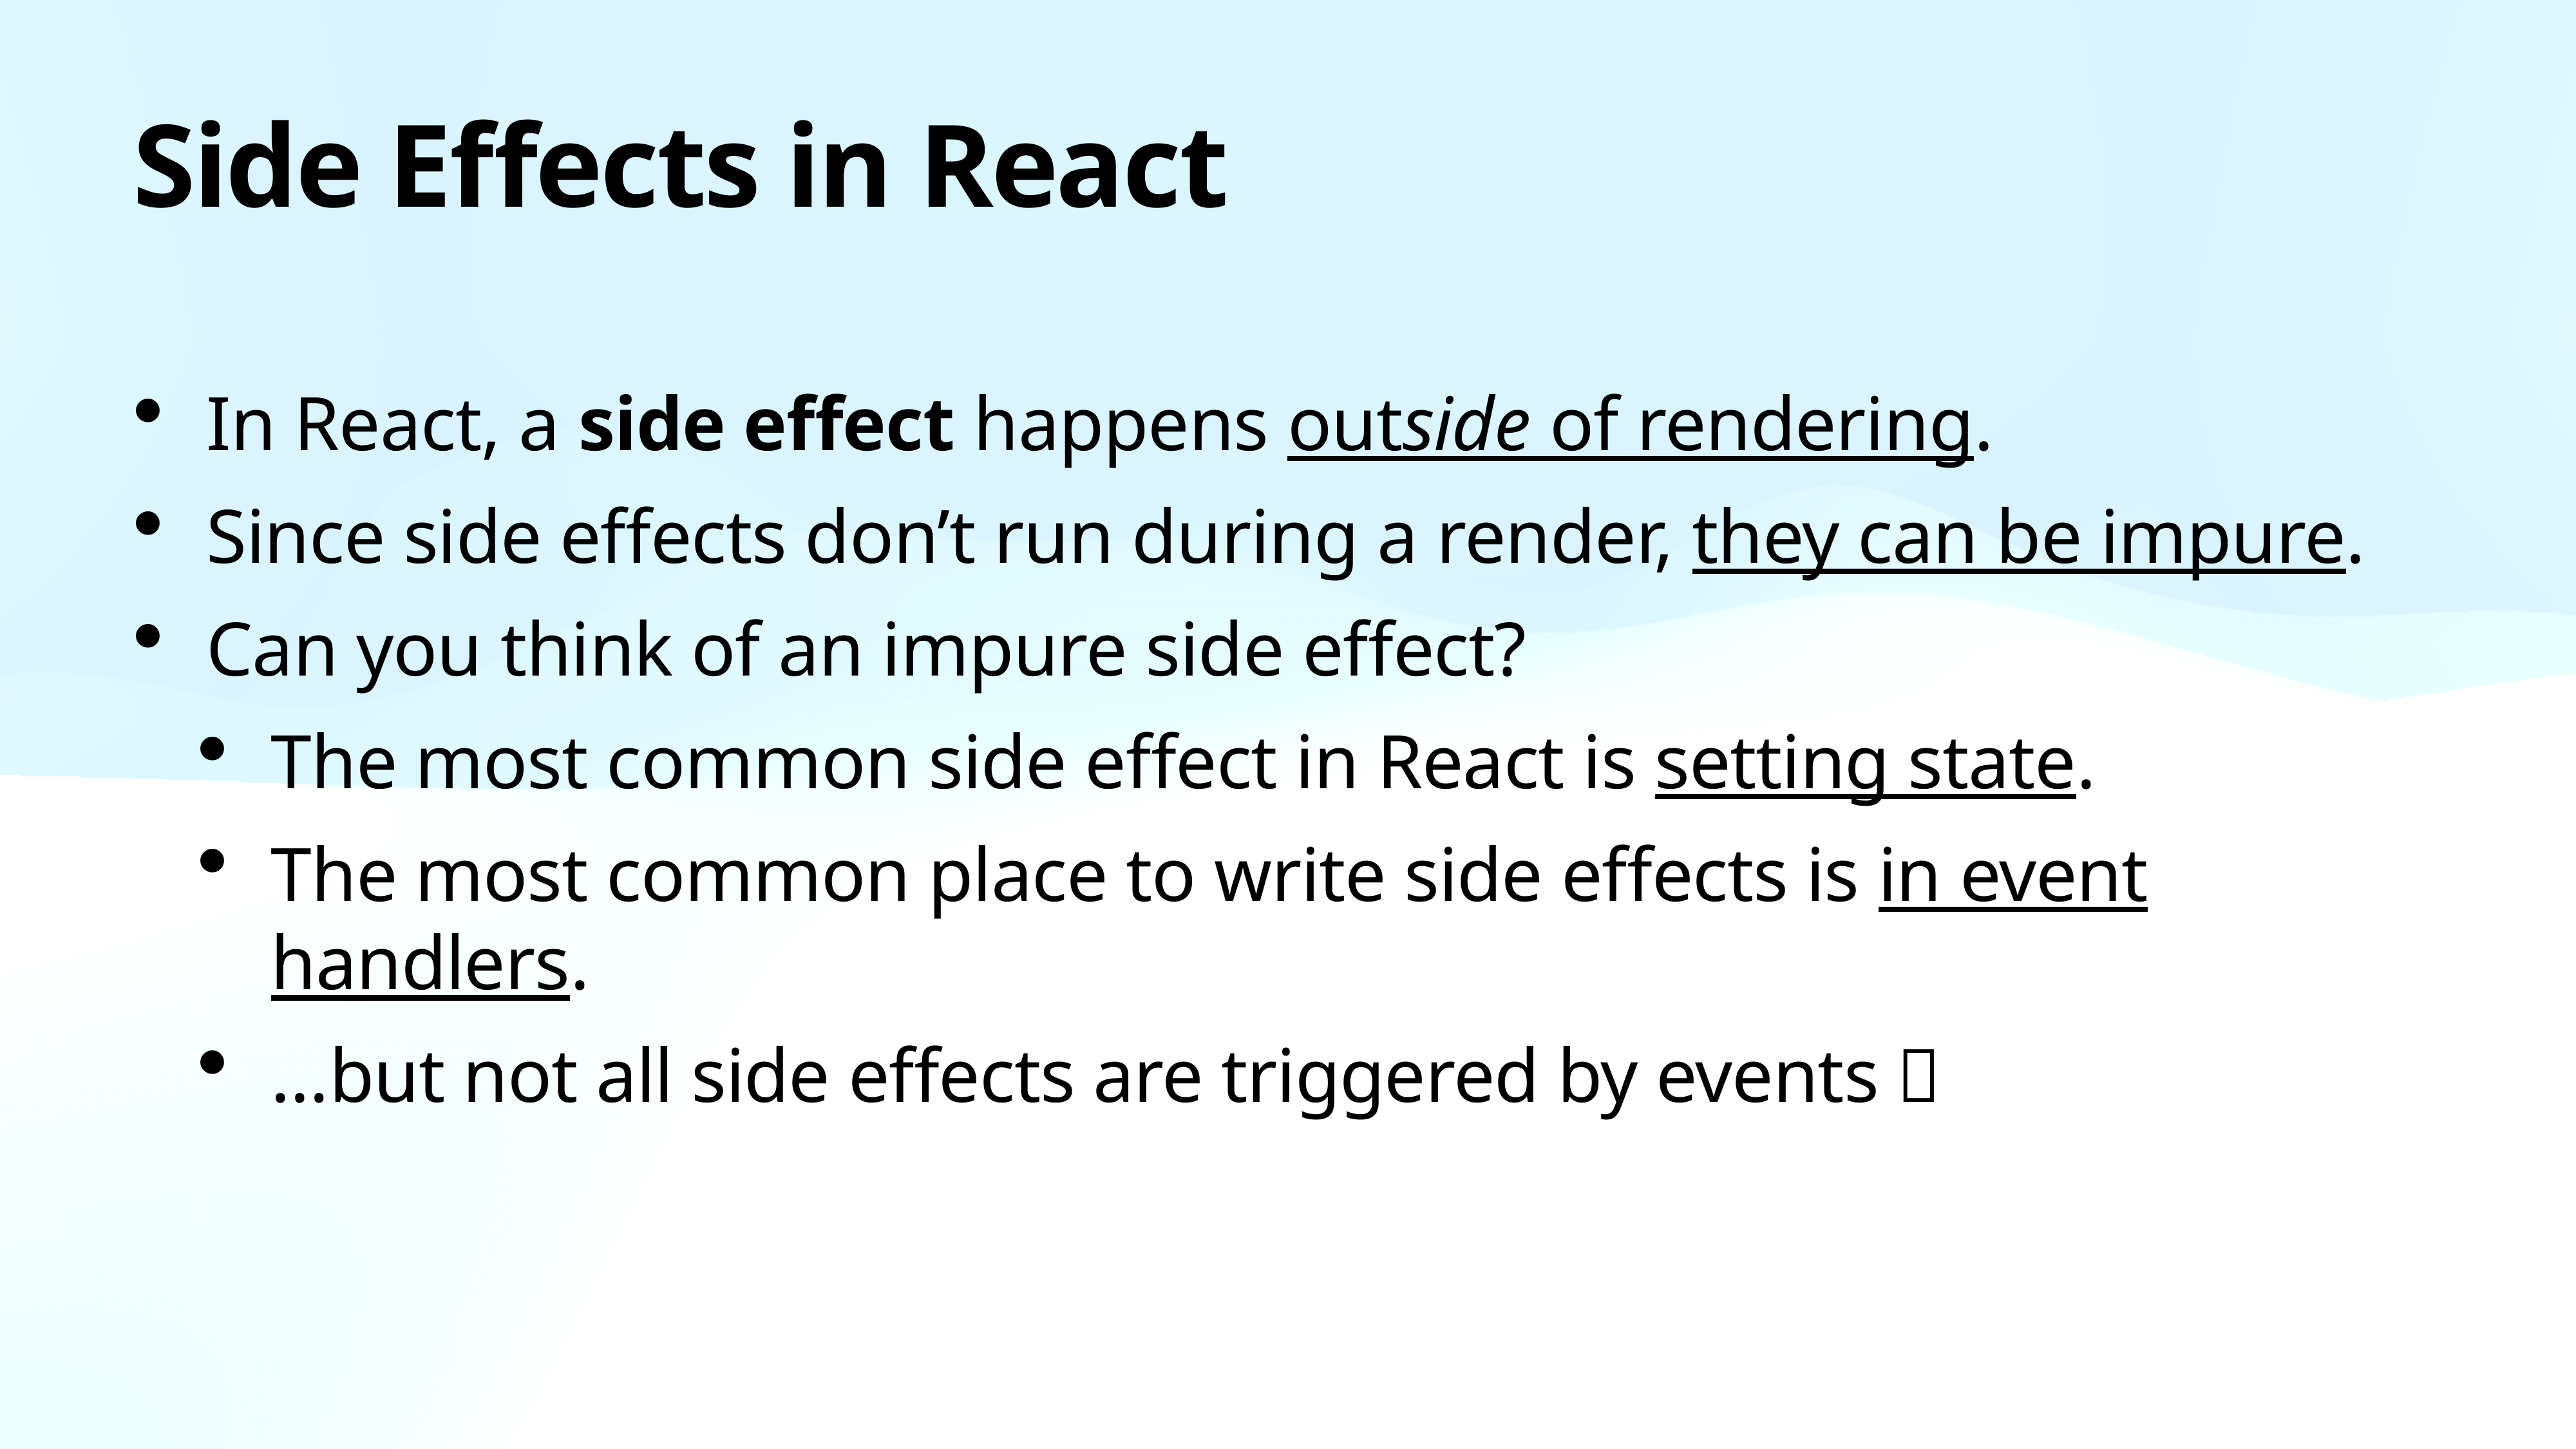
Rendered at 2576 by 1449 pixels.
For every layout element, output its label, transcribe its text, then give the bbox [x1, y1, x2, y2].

picture [0, 0, 2576, 1449]
list In React, a side effect happens outside of rendering. Since side effects don’t run during a render, they can be impure. Can you think of an impure side effect? The most common side effect in React is setting state. The most common place to write side effects is in event handlers. …but not all side effects are triggered by events 🤔 [127, 370, 2449, 1324]
title Side Effects in React [127, 113, 2449, 266]
